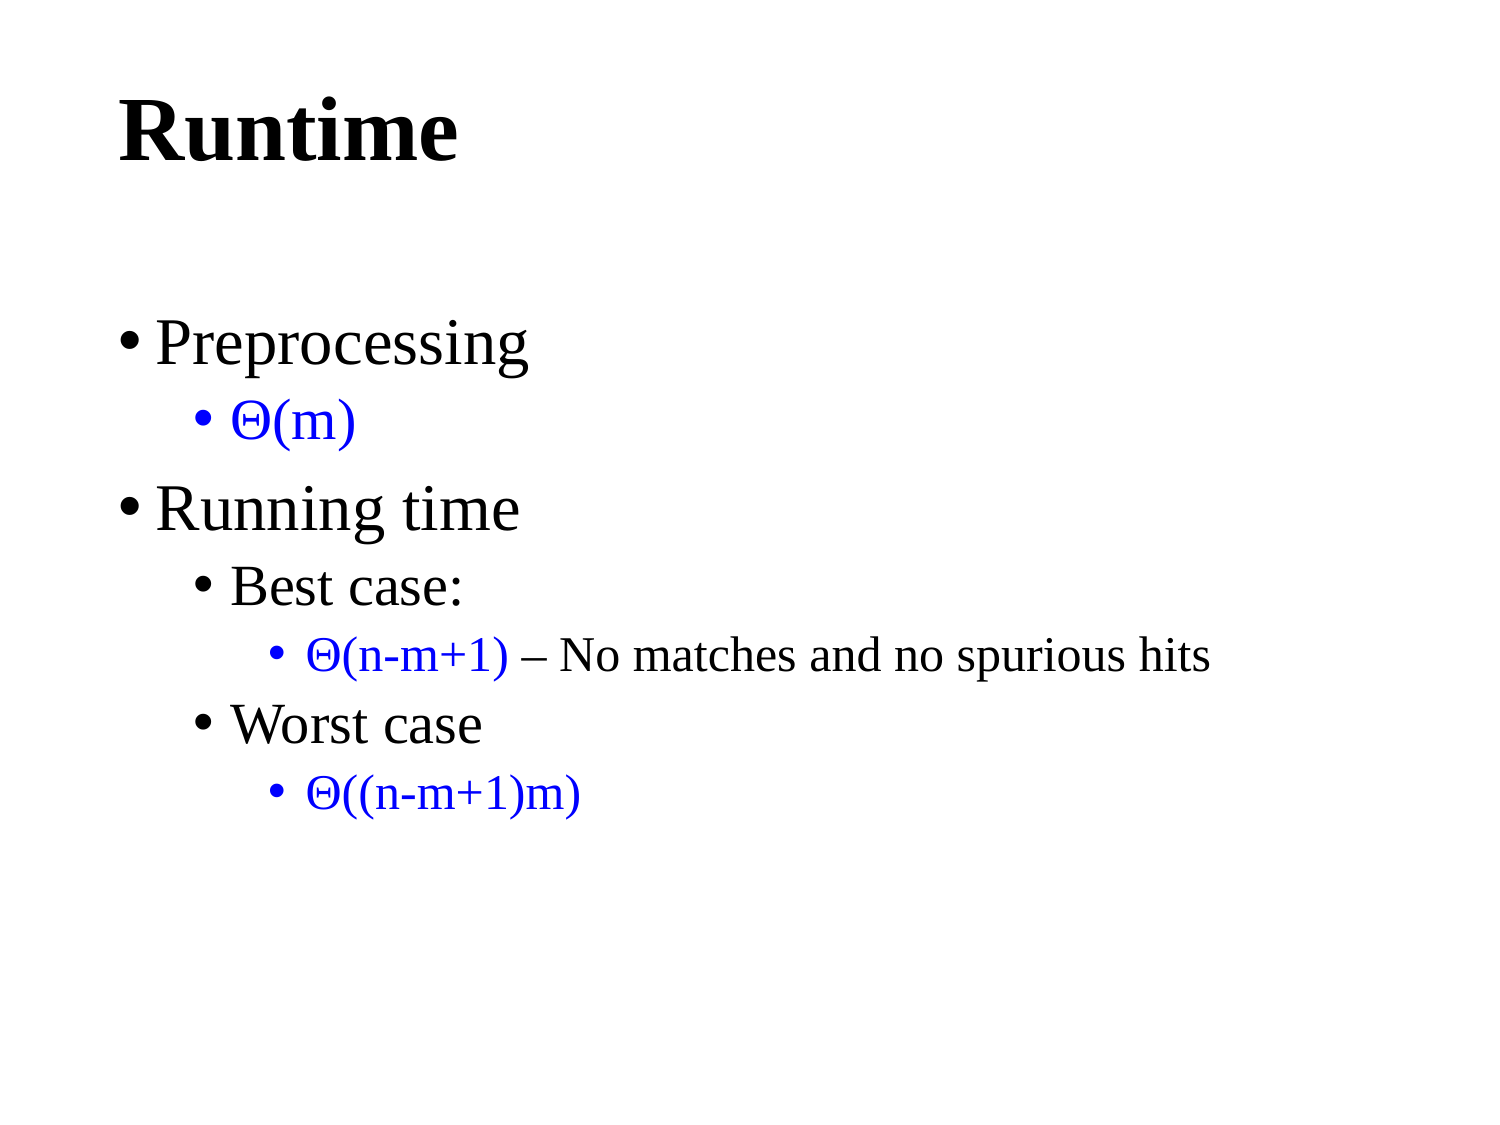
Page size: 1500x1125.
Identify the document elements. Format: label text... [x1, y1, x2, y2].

title Runtime [103, 22, 1397, 240]
list Preprocessing Θ(m) Running time Best case: Θ(n-m+1) – No matches and no spurious hits Worst case Θ((n-m+1)m) [103, 299, 1397, 1014]
